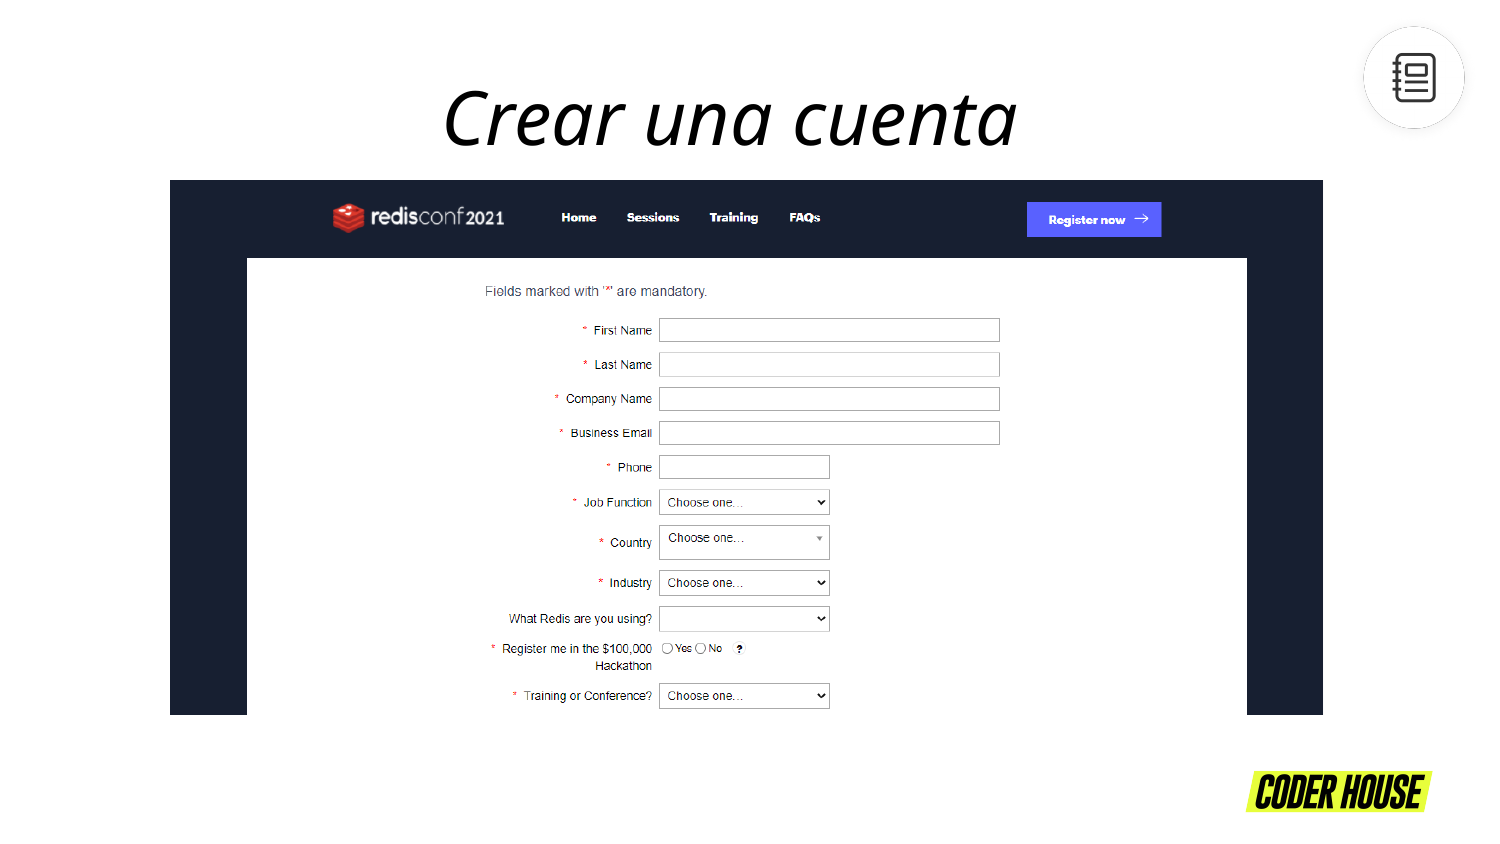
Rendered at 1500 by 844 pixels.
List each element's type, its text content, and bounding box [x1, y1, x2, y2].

picture [1351, 14, 1477, 141]
picture [1241, 764, 1437, 819]
picture [169, 180, 1324, 715]
text_box Crear una cuenta [212, 55, 1248, 179]
